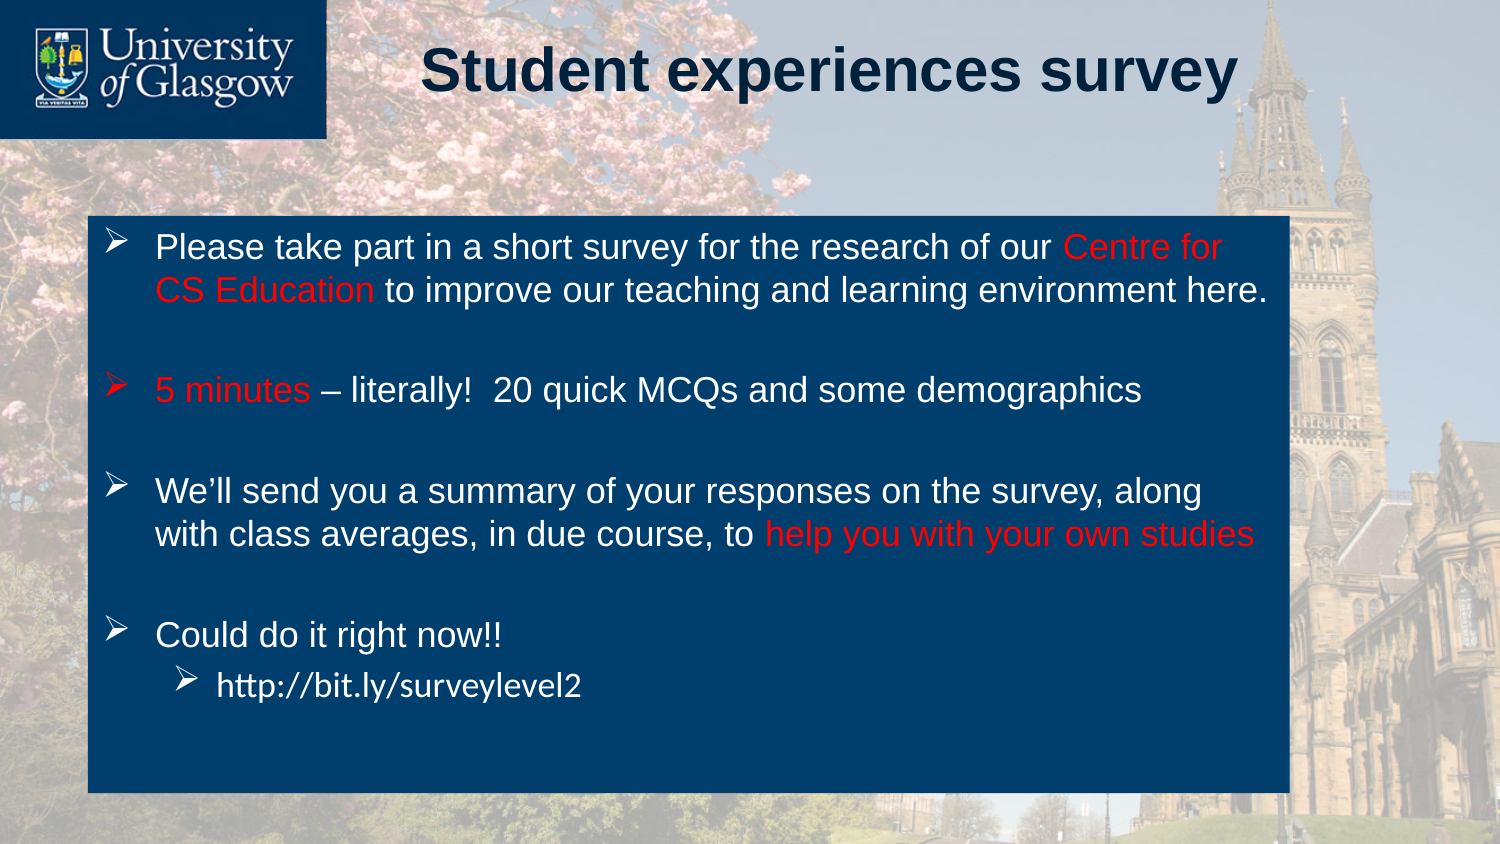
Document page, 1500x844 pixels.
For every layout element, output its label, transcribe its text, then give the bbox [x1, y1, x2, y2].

picture [0, 0, 326, 139]
title Student experiences survey [405, 29, 1308, 113]
list Please take part in a short survey for the research of our Centre for CS Education to improve our teaching and learning environment here. 5 minutes – literally! 20 quick MCQs and some demographics We’ll send you a summary of your responses on the survey, along with class averages, in due course, to help you with your own studies Could do it right now!! http://bit.ly/surveylevel2 [87, 215, 1290, 794]
